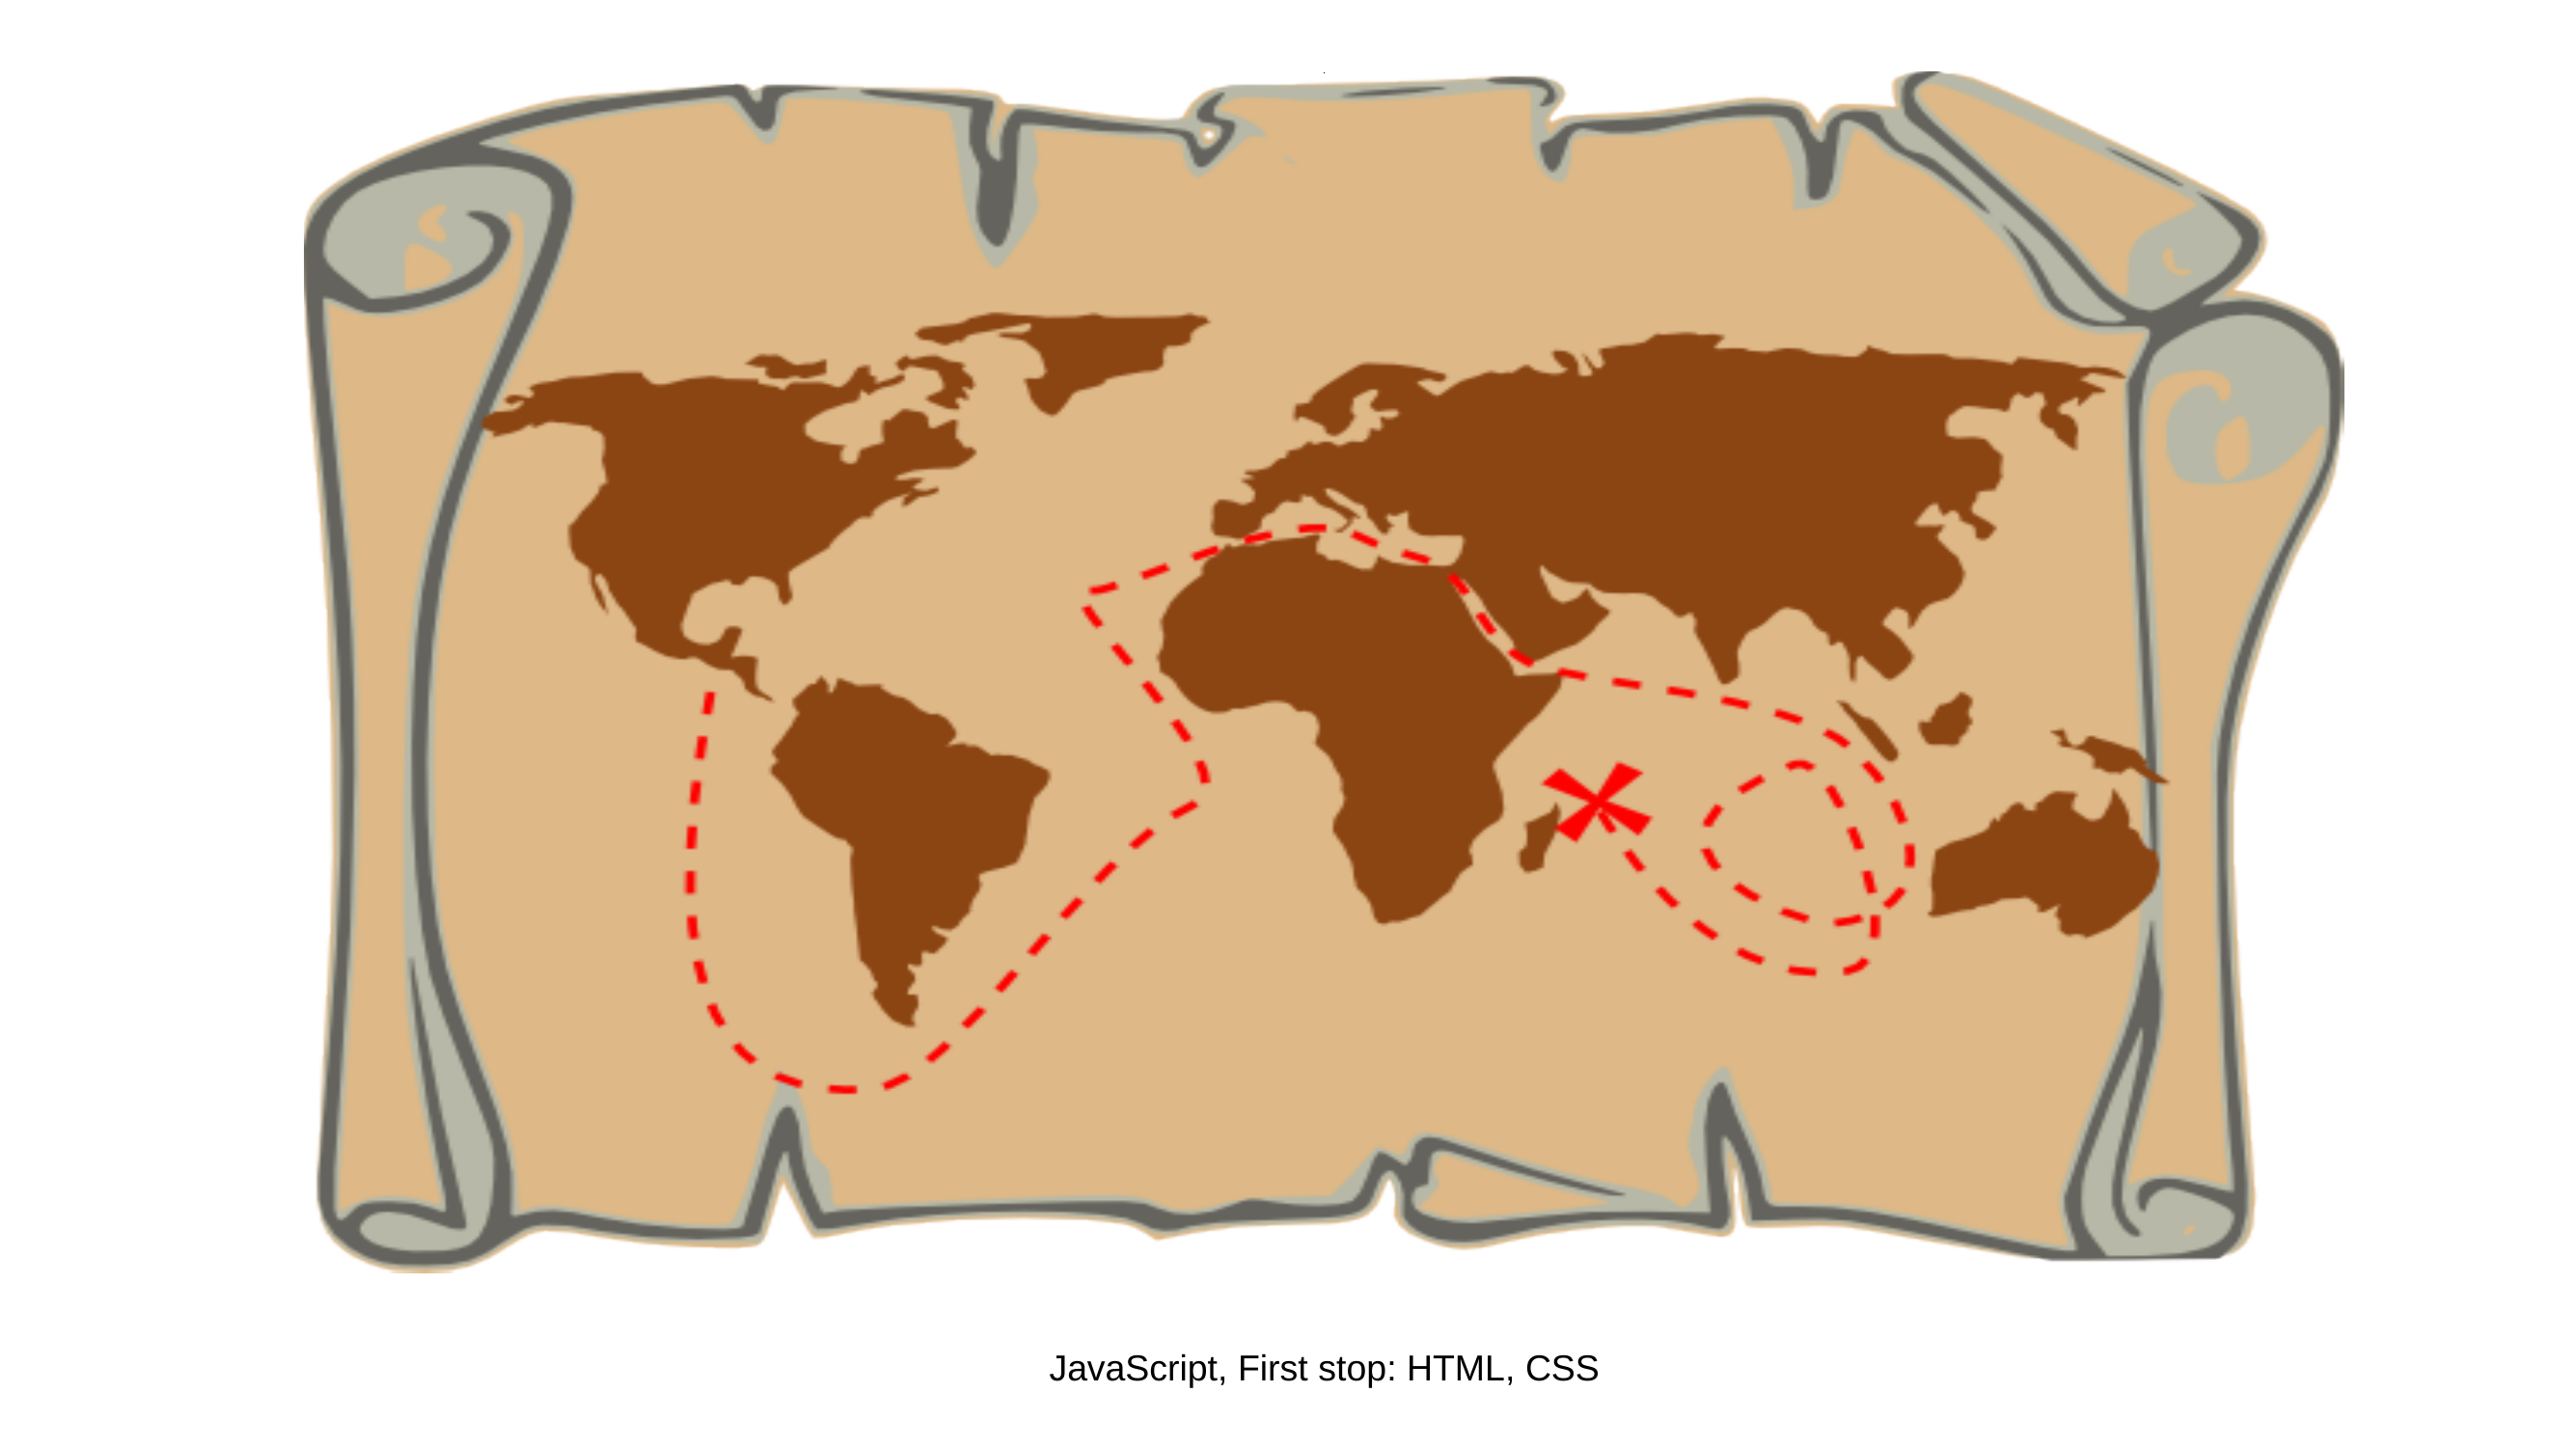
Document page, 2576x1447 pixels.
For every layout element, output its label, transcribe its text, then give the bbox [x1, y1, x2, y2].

picture [303, 71, 2345, 1274]
text_box JavaScript, First stop: HTML, CSS [117, 1301, 2533, 1431]
